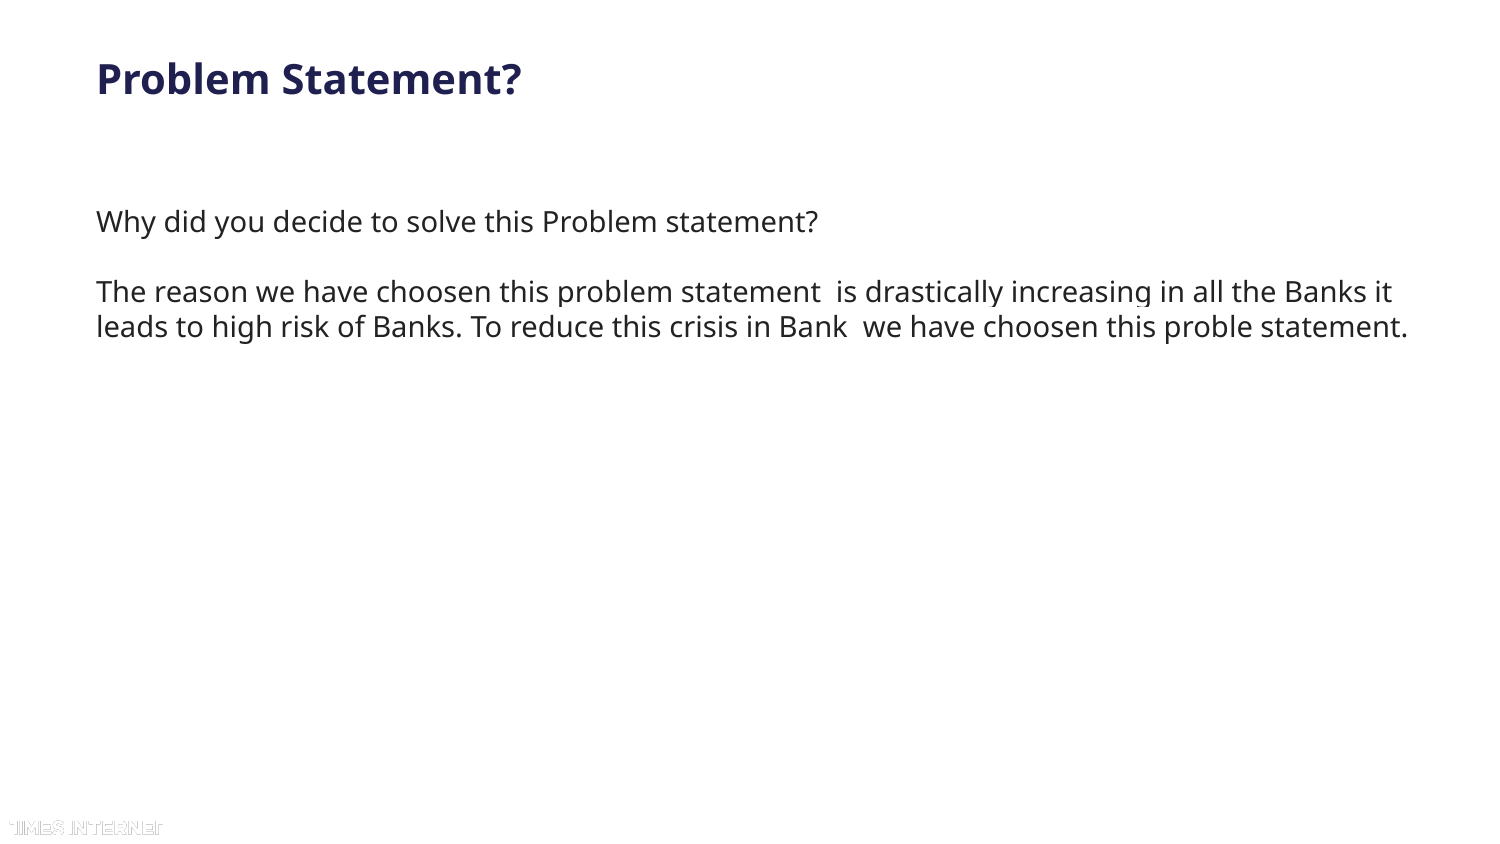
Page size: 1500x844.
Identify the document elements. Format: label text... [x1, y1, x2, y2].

text_box Why did you decide to solve this Problem statement? The reason we have choosen this problem statement is drastically increasing in all the Banks it leads to high risk of Banks. To reduce this crisis in Bank we have choosen this proble statement. [81, 188, 1433, 749]
picture [8, 818, 164, 837]
title Problem Statement? [81, 37, 1440, 133]
